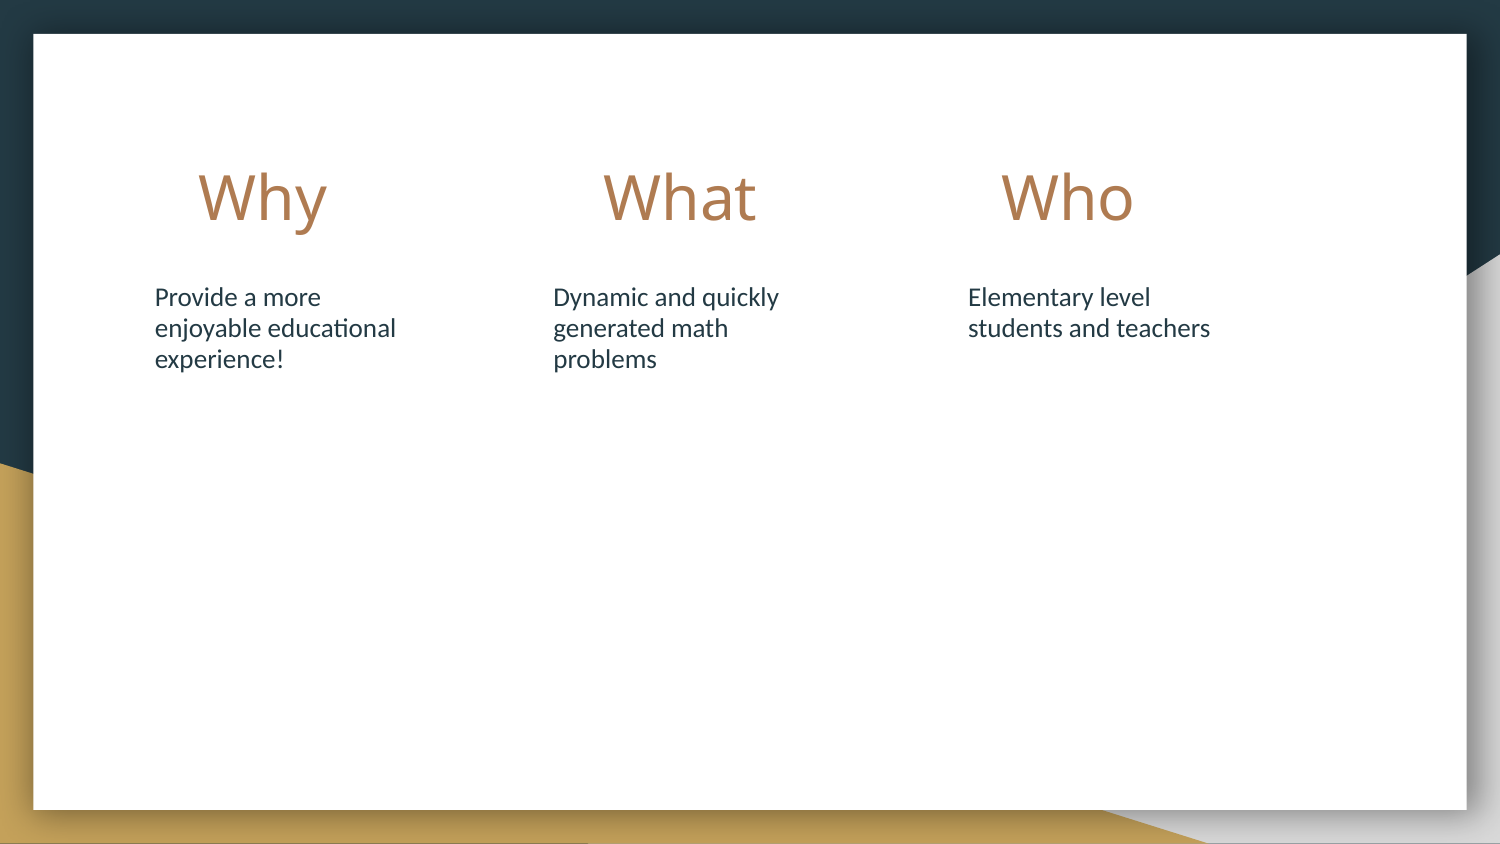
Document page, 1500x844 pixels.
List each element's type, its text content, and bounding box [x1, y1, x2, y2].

list Elementary level students and teachers [953, 266, 1241, 669]
title Why What Who [134, 138, 1366, 296]
list Dynamic and quickly generated math problems [538, 266, 826, 669]
list Provide a more enjoyable educational experience! [139, 266, 427, 669]
